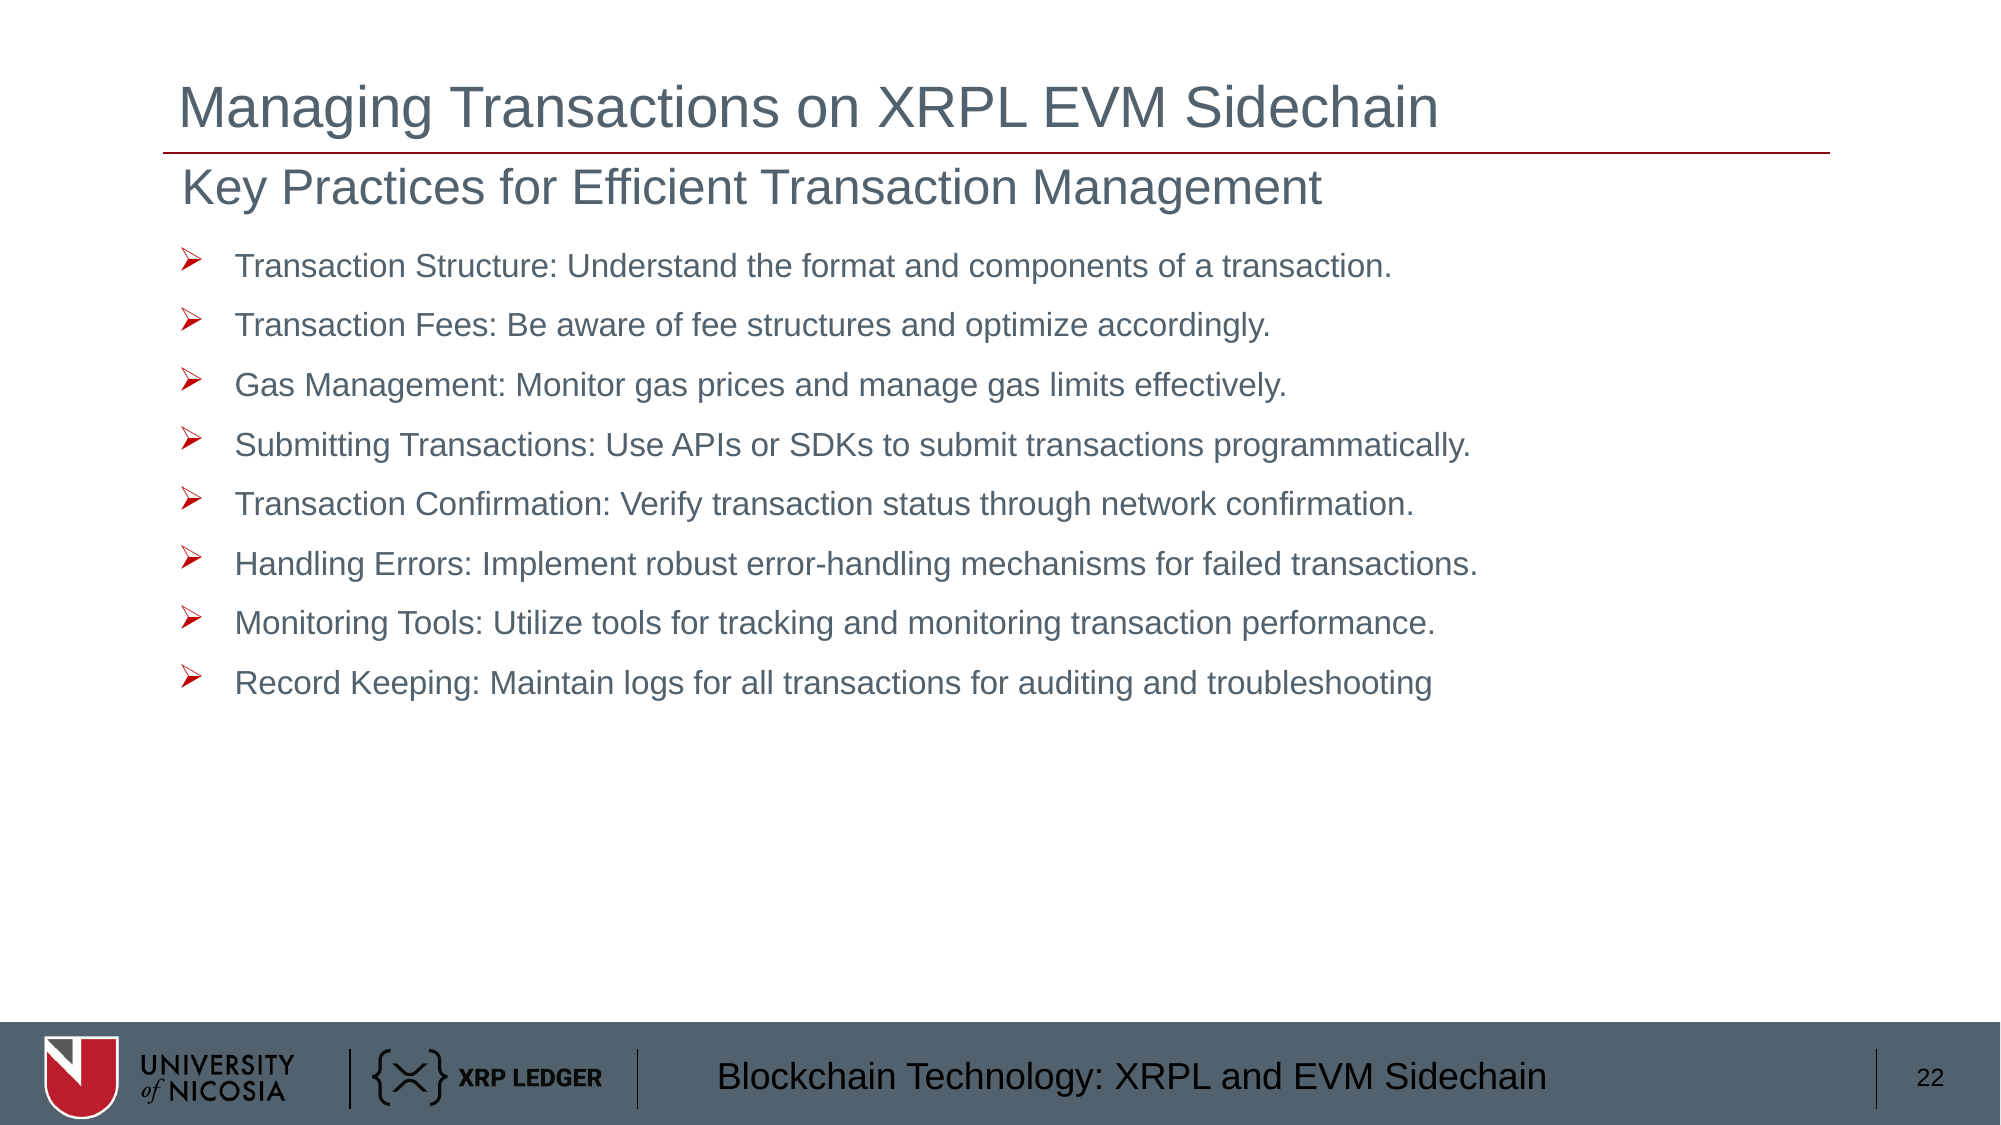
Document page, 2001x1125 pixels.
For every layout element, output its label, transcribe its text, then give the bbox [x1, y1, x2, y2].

text_box Key Practices for Efficient Transaction Management [179, 153, 1363, 216]
picture [31, 1012, 307, 1125]
text_box Transaction Structure: Understand the format and components of a transaction. Transaction Fees: Be aware of fee structures and optimize accordingly. Gas Management: Monitor gas prices and manage gas limits effectively. Submitting Transactions: Use APIs or SDKs to submit transactions programmatically. Transaction Confirmation: Verify transaction status through network confirmation. Handling Errors: Implement robust error-handling mechanisms for failed transactions. Monitoring Tools: Utilize tools for tracking and monitoring transaction performance. Record Keeping: Maintain logs for all transactions for auditing and troubleshooting [176, 252, 1775, 701]
slide_number 22 [1910, 1061, 1951, 1125]
picture [371, 1048, 603, 1107]
title Managing Transactions on XRPL EVM Sidechain [176, 67, 1463, 252]
